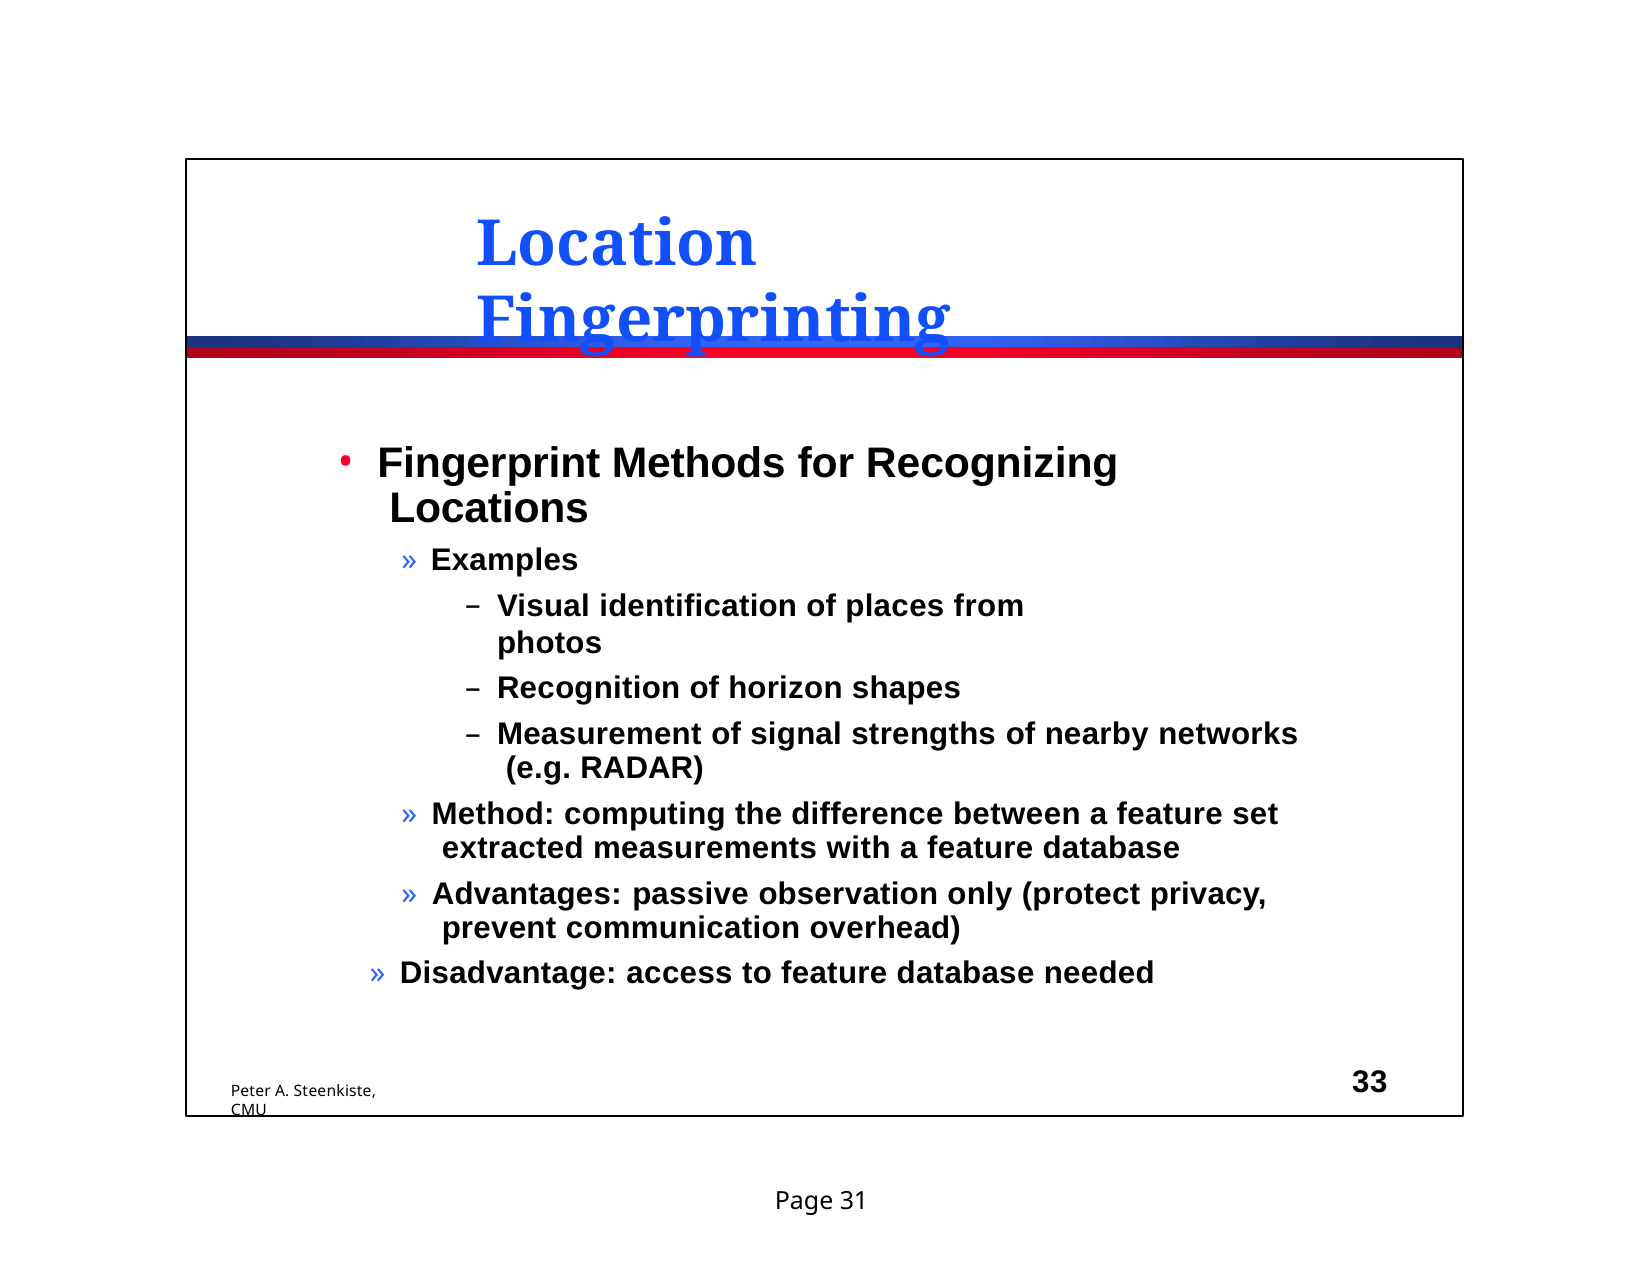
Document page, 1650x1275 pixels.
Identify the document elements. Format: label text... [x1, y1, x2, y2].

slide_number Page 31 [772, 1184, 875, 1275]
text_box [186, 158, 1464, 1117]
